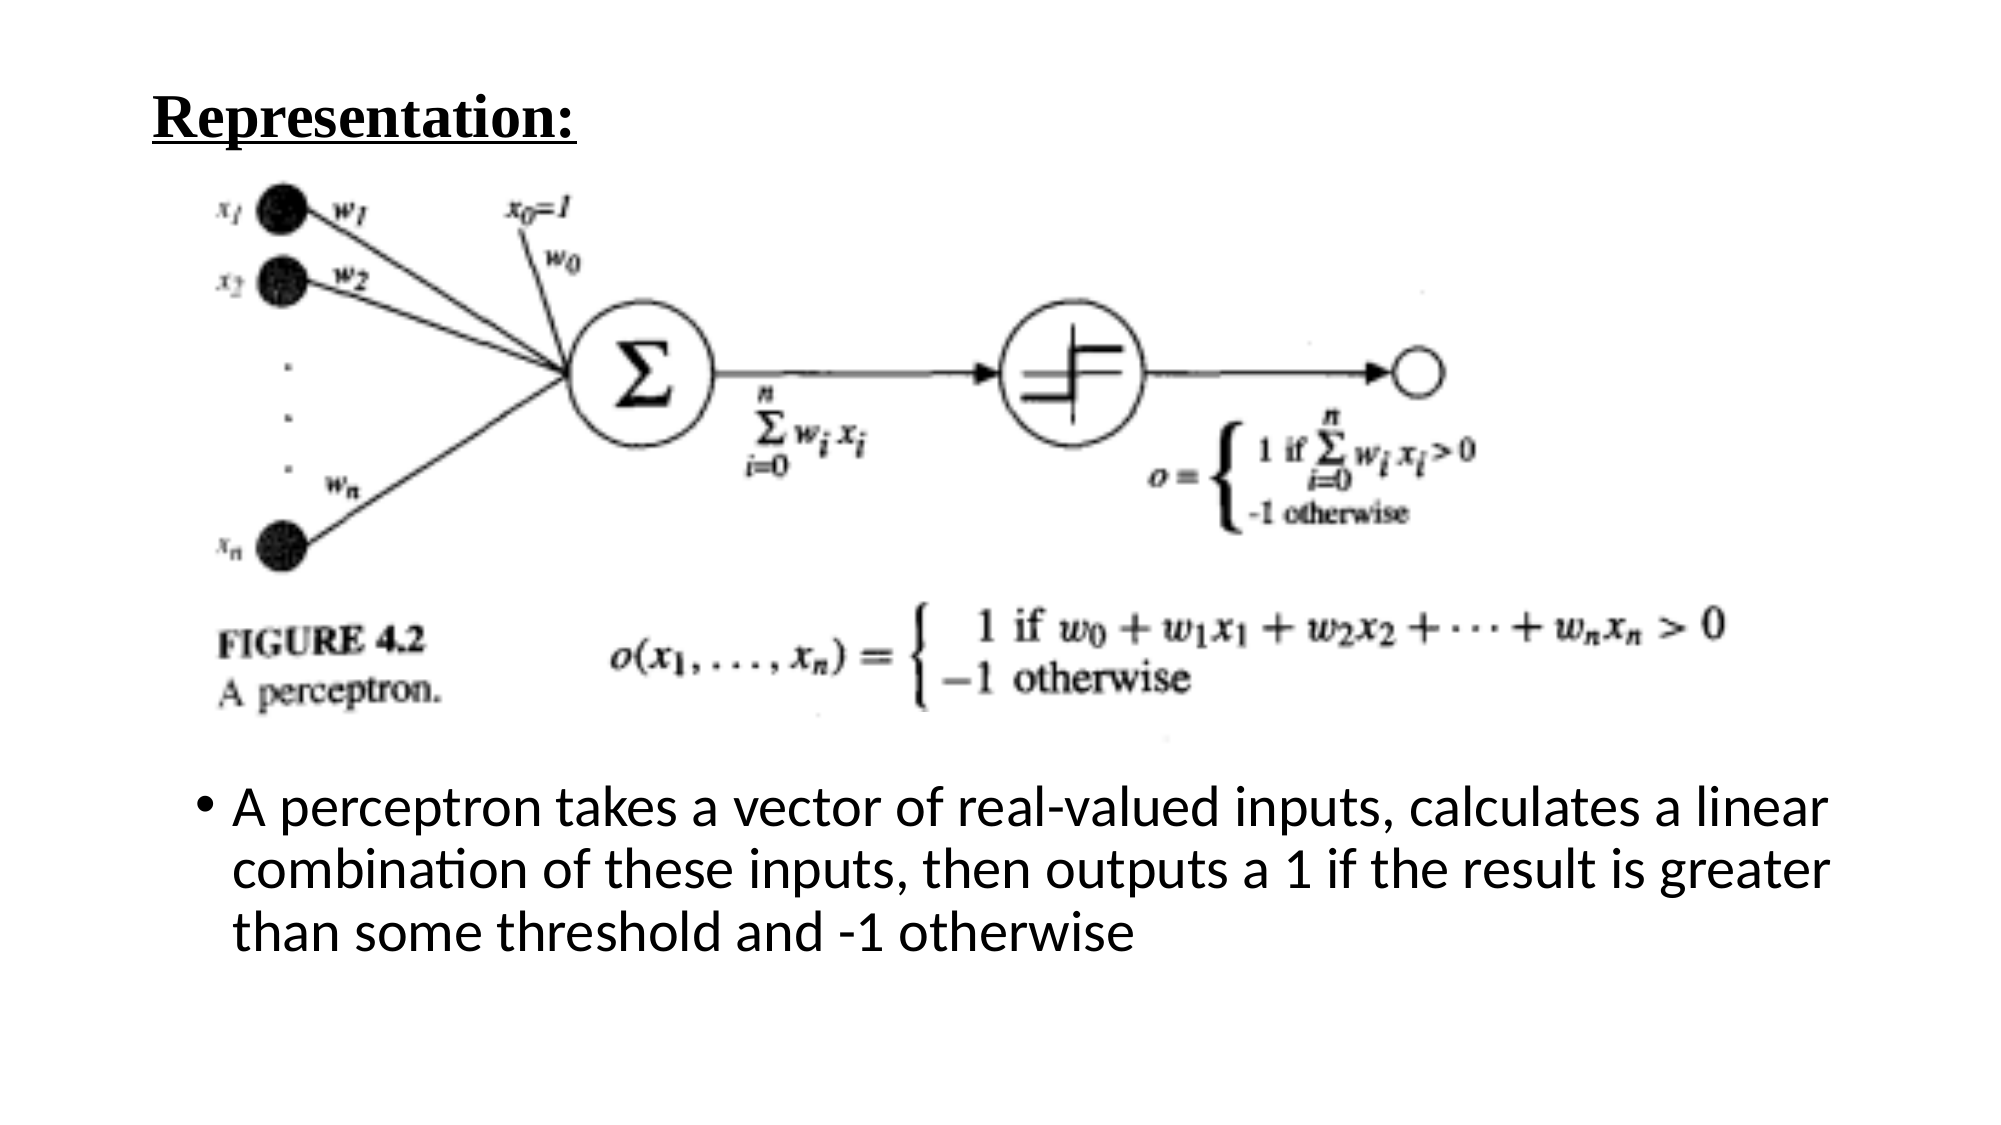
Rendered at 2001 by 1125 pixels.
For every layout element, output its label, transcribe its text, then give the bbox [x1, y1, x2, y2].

picture [606, 595, 1794, 712]
title Representation: [137, 15, 1863, 234]
text_box A perceptron takes a vector of real-valued inputs, calculates a linear combination of these inputs, then outputs a 1 if the result is greater than some threshold and -1 otherwise [180, 813, 1863, 1014]
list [148, 124, 1895, 813]
